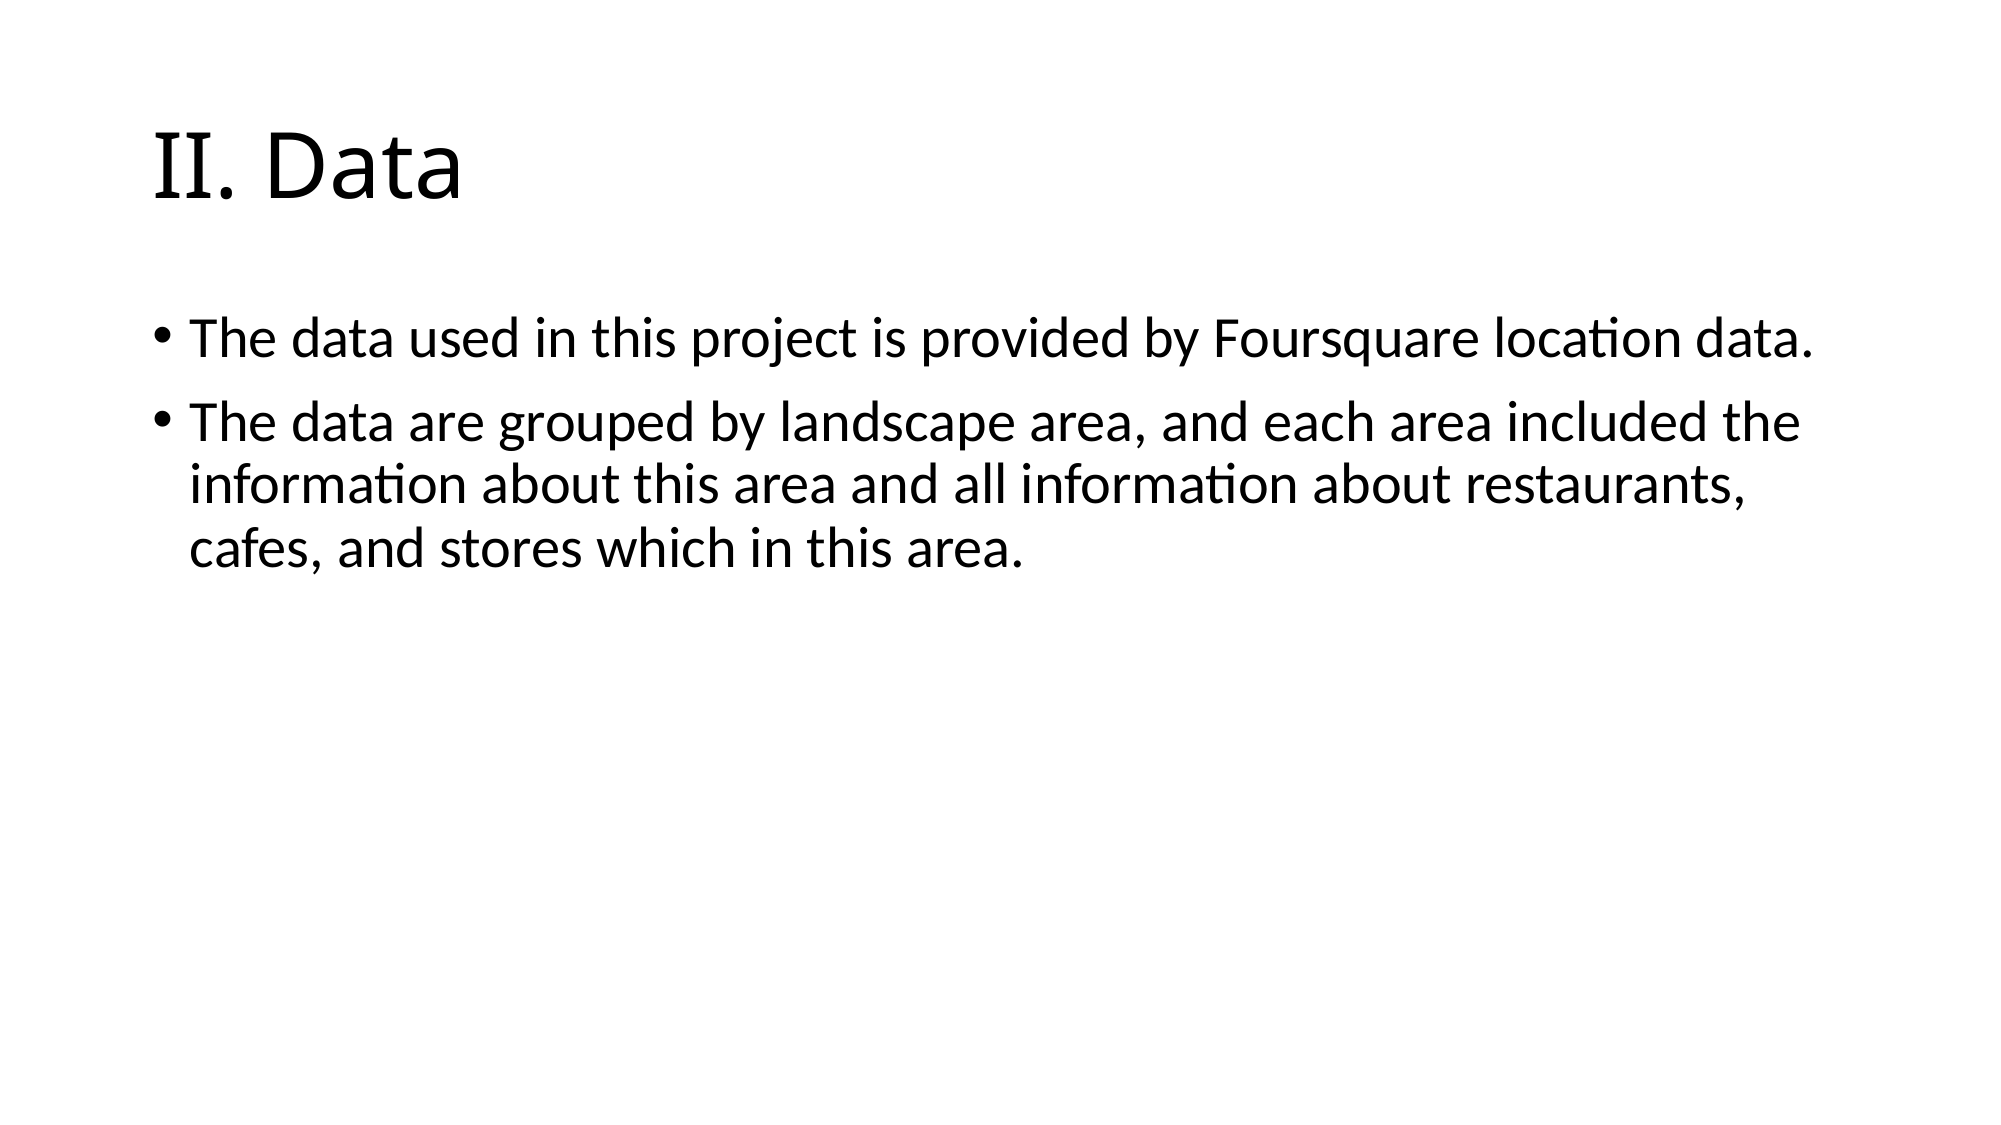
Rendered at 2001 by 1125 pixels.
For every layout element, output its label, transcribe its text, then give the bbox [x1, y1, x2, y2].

list The data used in this project is provided by Foursquare location data. The data are grouped by landscape area, and each area included the information about this area and all information about restaurants, cafes, and stores which in this area. [137, 299, 1863, 1014]
title II. Data [137, 59, 1863, 278]
